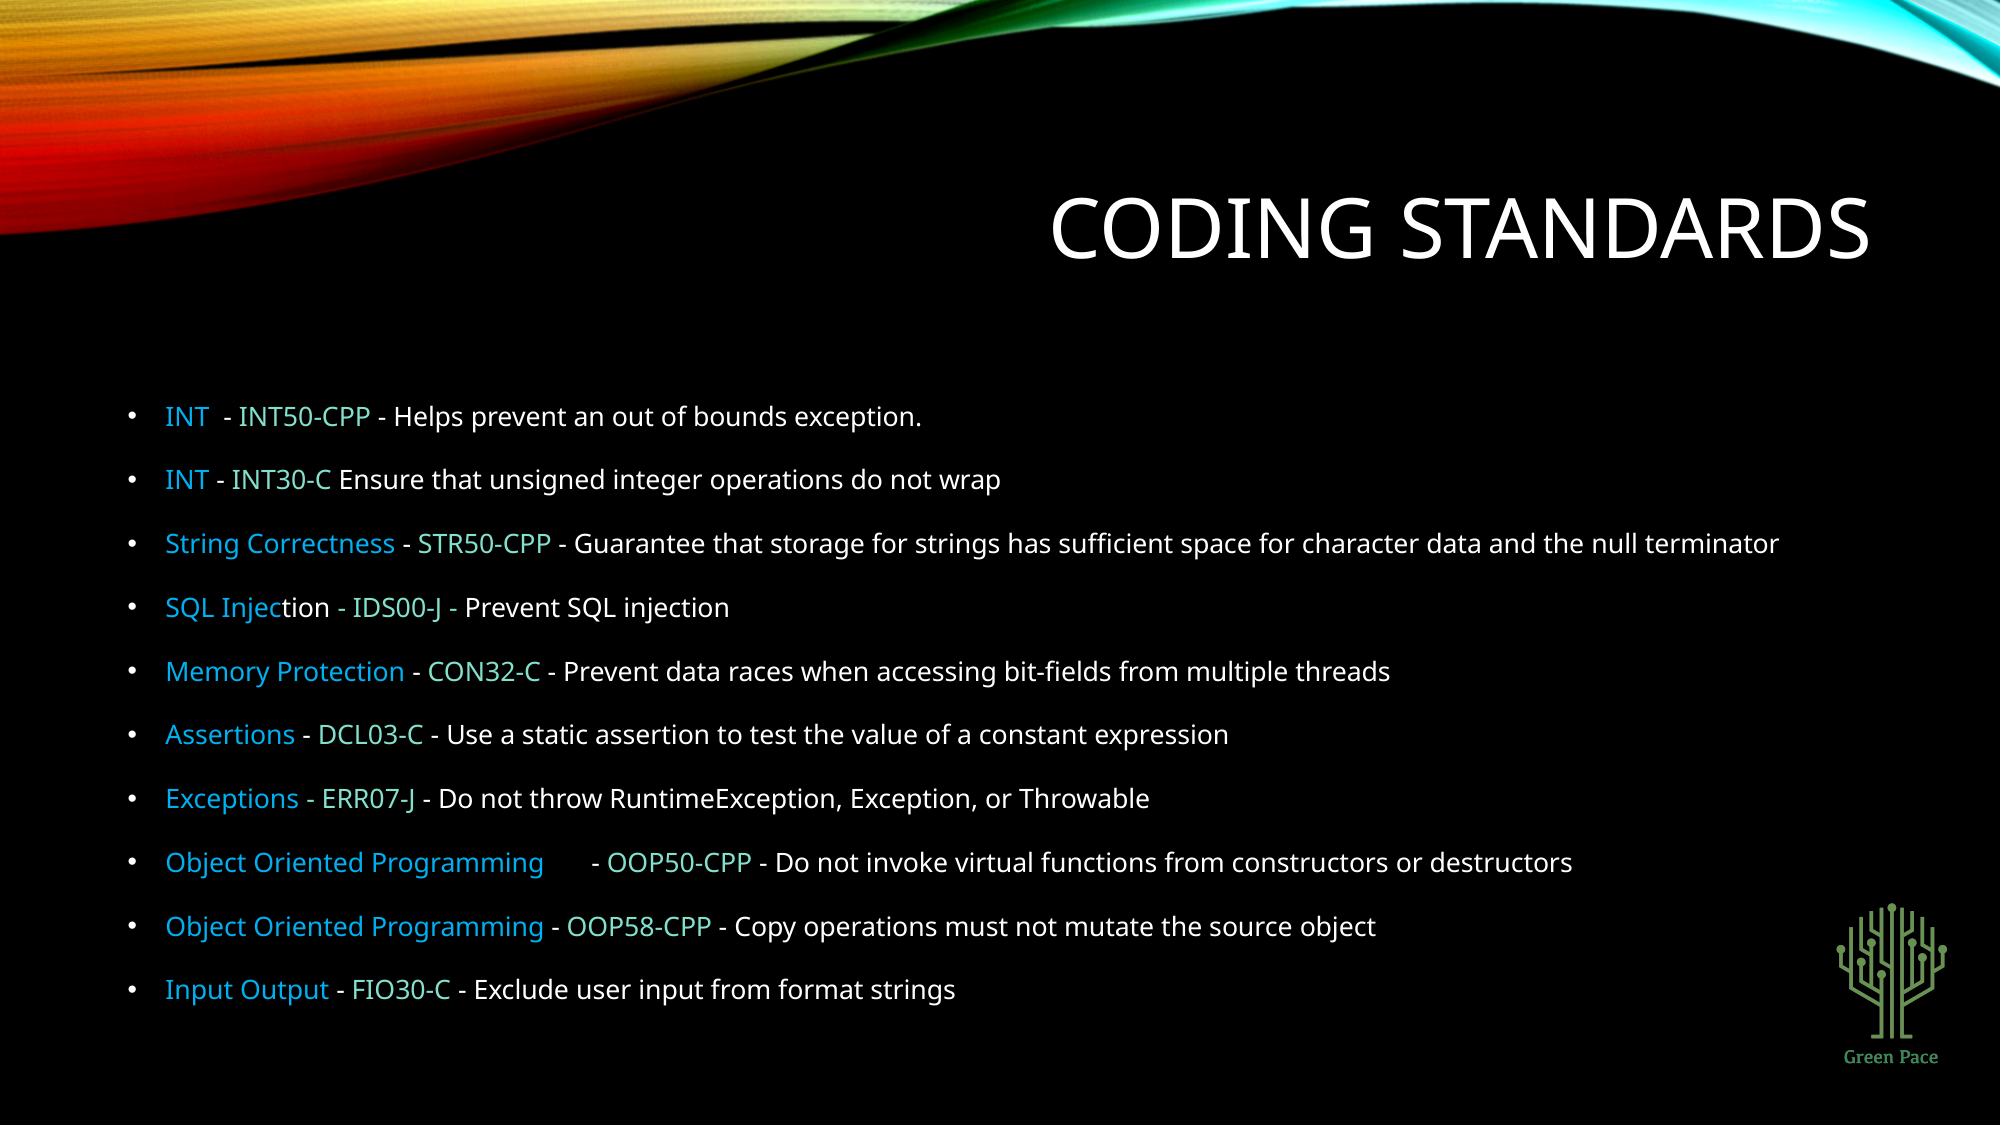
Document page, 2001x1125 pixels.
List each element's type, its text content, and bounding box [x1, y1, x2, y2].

list INT - INT50-CPP - Helps prevent an out of bounds exception. INT - INT30-C Ensure that unsigned integer operations do not wrap String Correctness - STR50-CPP - Guarantee that storage for strings has sufficient space for character data and the null terminator SQL Injection - IDS00-J - Prevent SQL injection Memory Protection - CON32-C - Prevent data races when accessing bit-fields from multiple threads Assertions - DCL03-C - Use a static assertion to test the value of a constant expression Exceptions - ERR07-J - Do not throw RuntimeException, Exception, or Throwable Object Oriented Programming - OOP50-CPP - Do not invoke virtual functions from constructors or destructors Object Oriented Programming - OOP58-CPP - Copy operations must not mutate the source object Input Output - FIO30-C - Exclude user input from format strings [112, 360, 1888, 1021]
title CODING STANDARDS [474, 125, 1888, 338]
picture [1817, 892, 1964, 1082]
picture [0, 0, 2000, 237]
